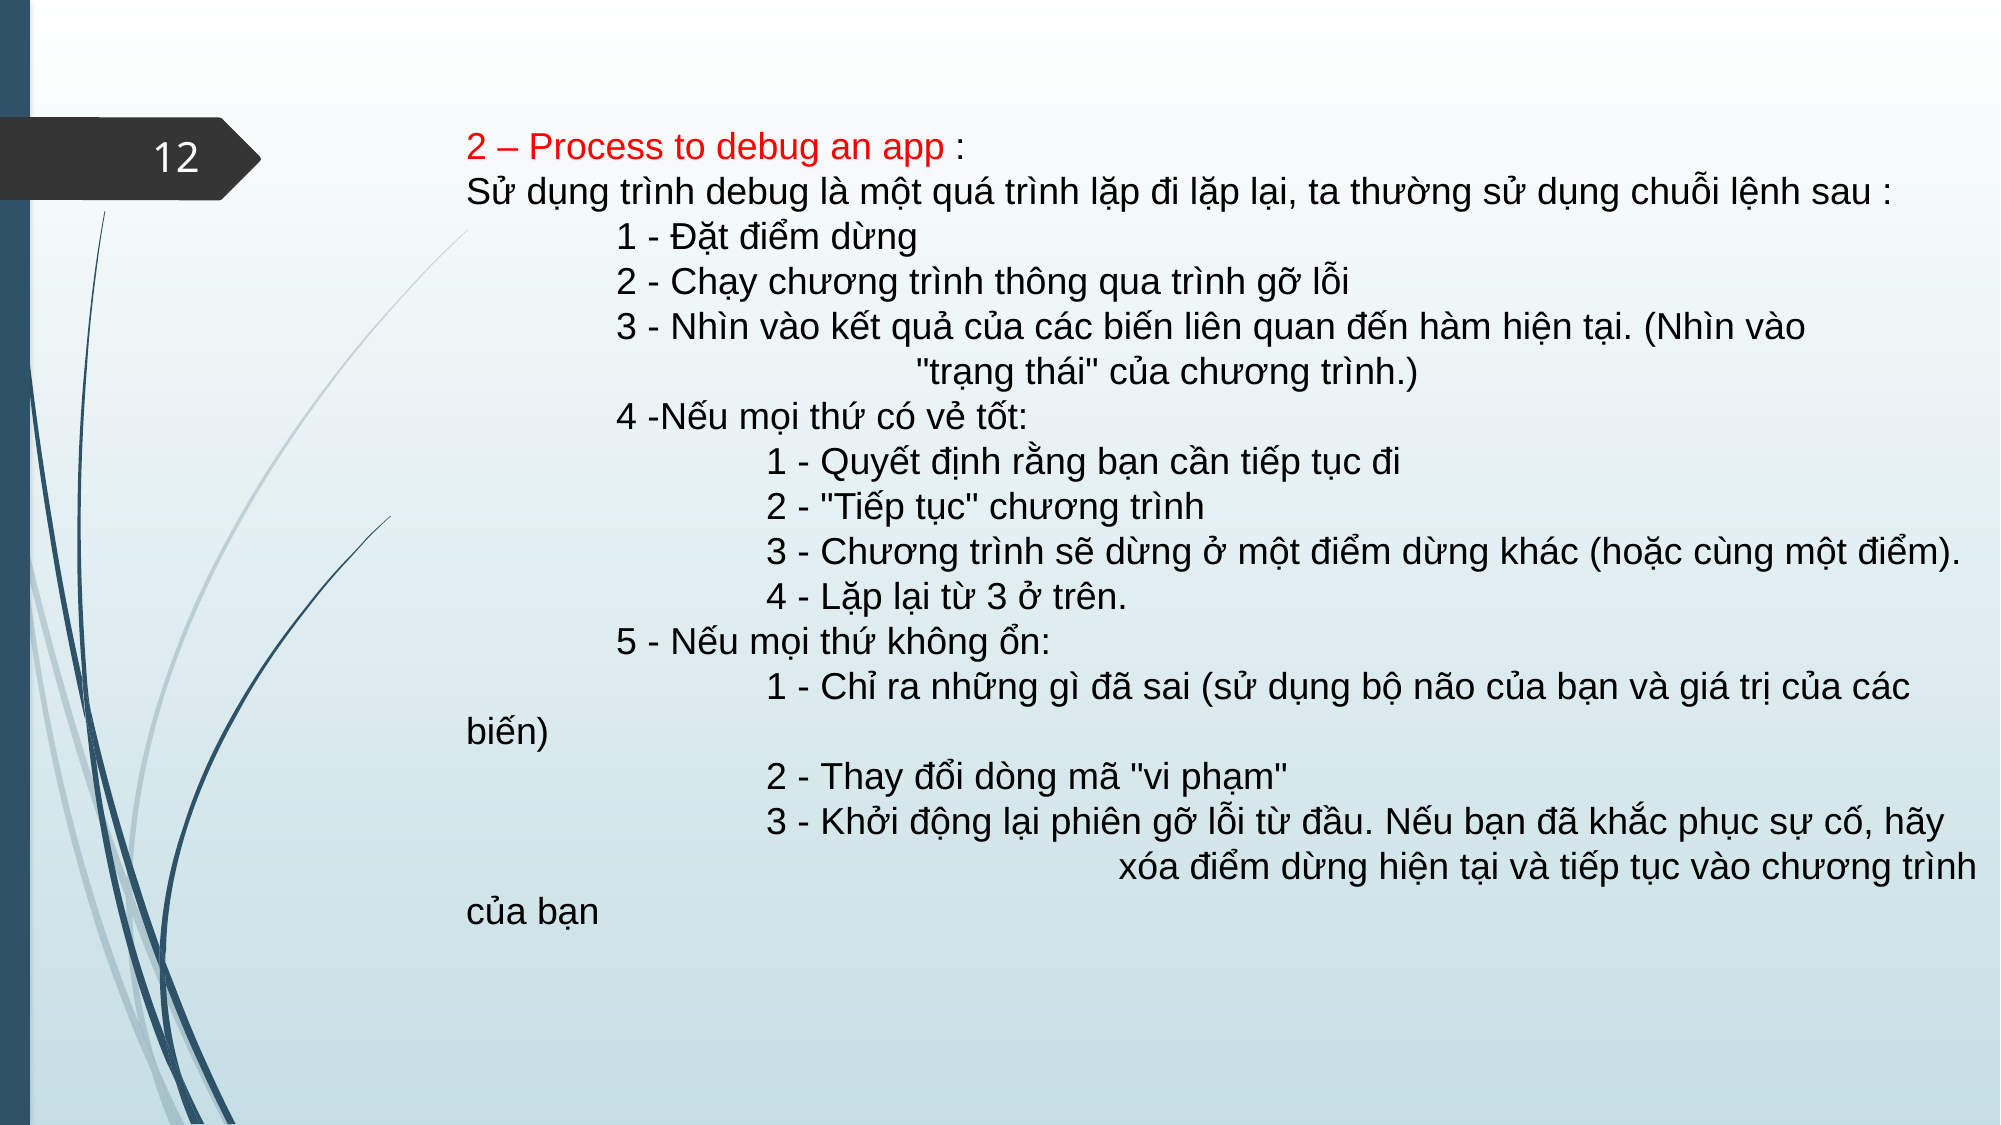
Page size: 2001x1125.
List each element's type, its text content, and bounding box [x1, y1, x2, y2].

text_box 2 – Process to debug an app : Sử dụng trình debug là một quá trình lặp đi lặp lại, ta thường sử dụng chuỗi lệnh sau : 1 - Đặt điểm dừng 2 - Chạy chương trình thông qua trình gỡ lỗi 3 - Nhìn vào kết quả của các biến liên quan đến hàm hiện tại. (Nhìn vào "trạng thái" của chương trình.) 4 -Nếu mọi thứ có vẻ tốt: 1 - Quyết định rằng bạn cần tiếp tục đi 2 - "Tiếp tục" chương trình 3 - Chương trình sẽ dừng ở một điểm dừng khác (hoặc cùng một điểm). 4 - Lặp lại từ 3 ở trên. 5 - Nếu mọi thứ không ổn: 1 - Chỉ ra những gì đã sai (sử dụng bộ não của bạn và giá trị của các biến) 2 - Thay đổi dòng mã "vi phạm" 3 - Khởi động lại phiên gỡ lỗi từ đầu. Nếu bạn đã khắc phục sự cố, hãy xóa điểm dừng hiện tại và tiếp tục vào chương trình của bạn [451, 114, 2000, 985]
slide_number 12 [87, 129, 216, 190]
